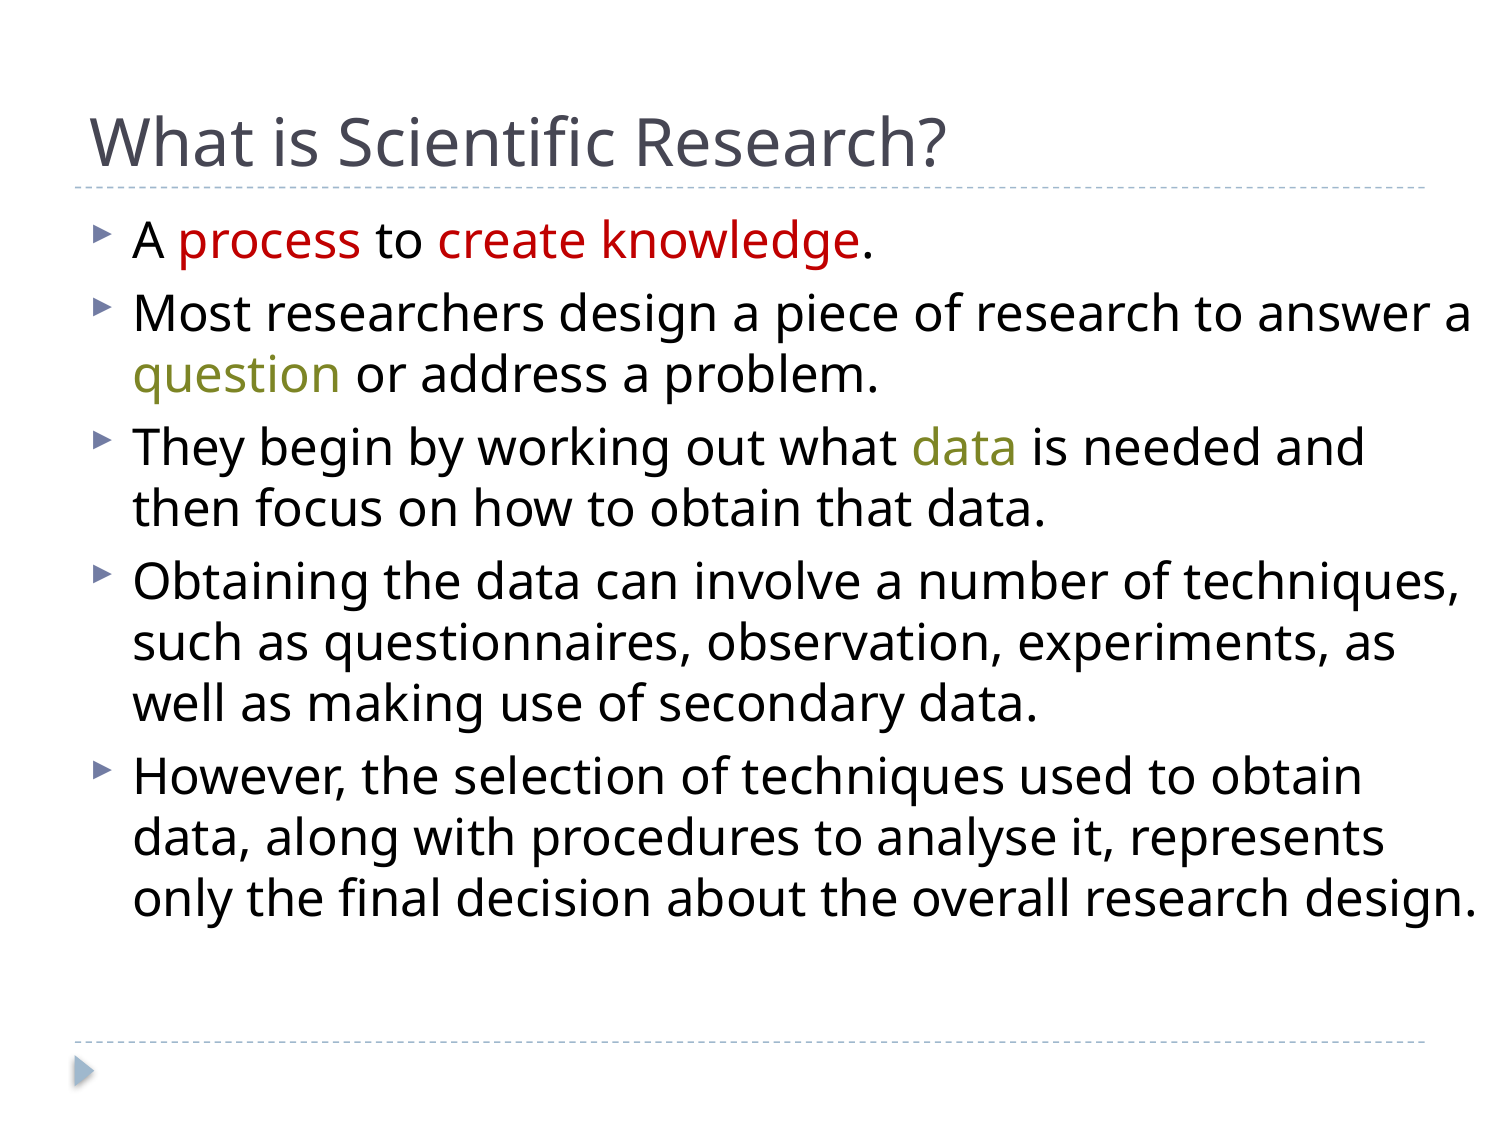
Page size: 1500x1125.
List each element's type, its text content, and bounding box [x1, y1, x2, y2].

list A process to create knowledge. Most researchers design a piece of research to answer a question or address a problem. They begin by working out what data is needed and then focus on how to obtain that data. Obtaining the data can involve a number of techniques, such as questionnaires, observation, experiments, as well as making use of secondary data. However, the selection of techniques used to obtain data, along with procedures to analyse it, represents only the final decision about the overall research design. [75, 200, 1500, 1010]
title What is Scientific Research? [75, 24, 1425, 188]
